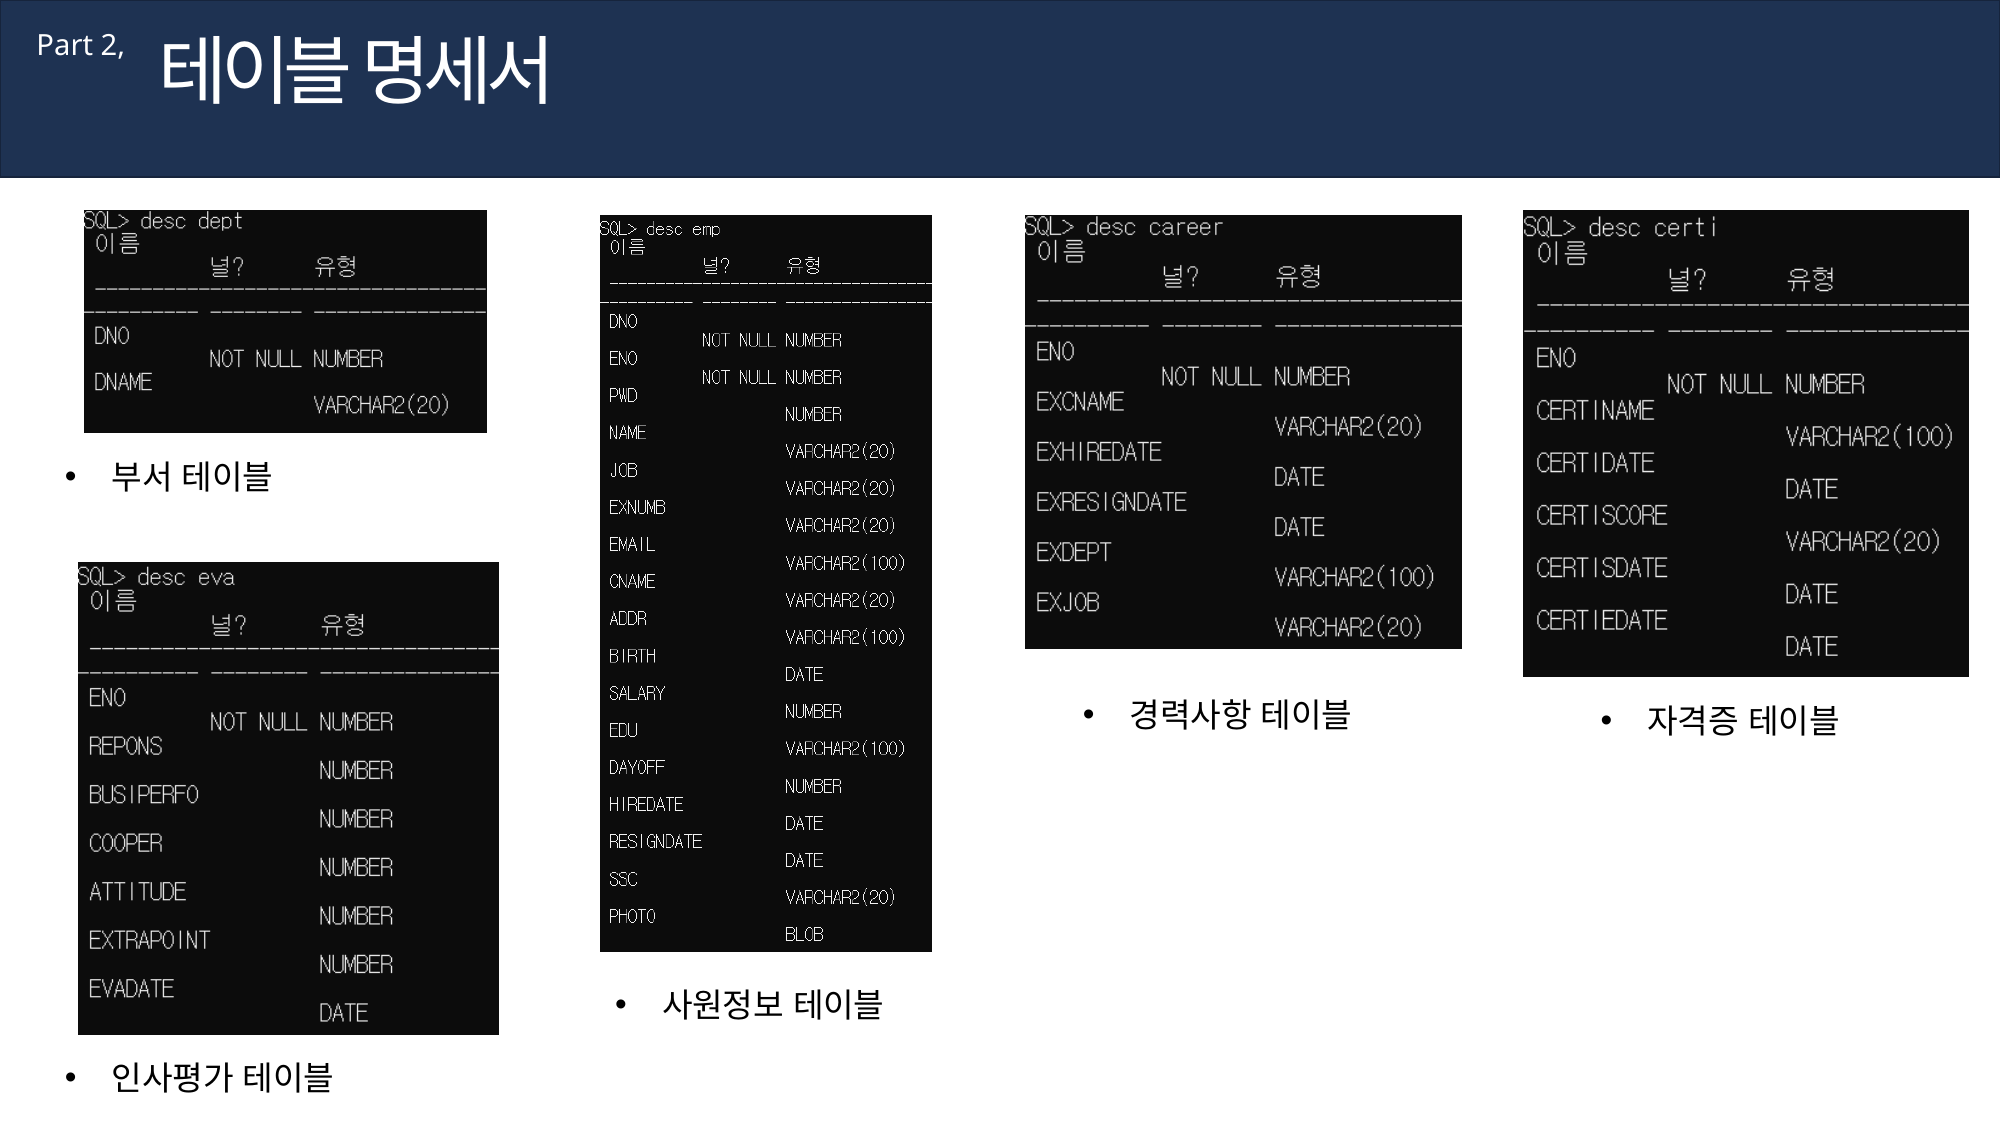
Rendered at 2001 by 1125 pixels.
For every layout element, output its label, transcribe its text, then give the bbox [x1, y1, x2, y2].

picture [78, 562, 499, 1035]
picture [1025, 215, 1462, 649]
picture [1523, 210, 1969, 677]
text_box 경력사항 테이블 [1068, 687, 1423, 742]
picture [84, 210, 487, 433]
text_box 자격증 테이블 [1585, 692, 1941, 747]
text_box [0, 0, 2000, 178]
text_box 인사평가 테이블 [50, 1050, 405, 1105]
text_box 부서 테이블 [50, 448, 315, 504]
text_box 사원정보 테이블 [600, 977, 955, 1032]
picture [600, 215, 932, 953]
text_box Part 2, [21, 19, 148, 69]
text_box 테이블 명세서 [143, 16, 1178, 122]
